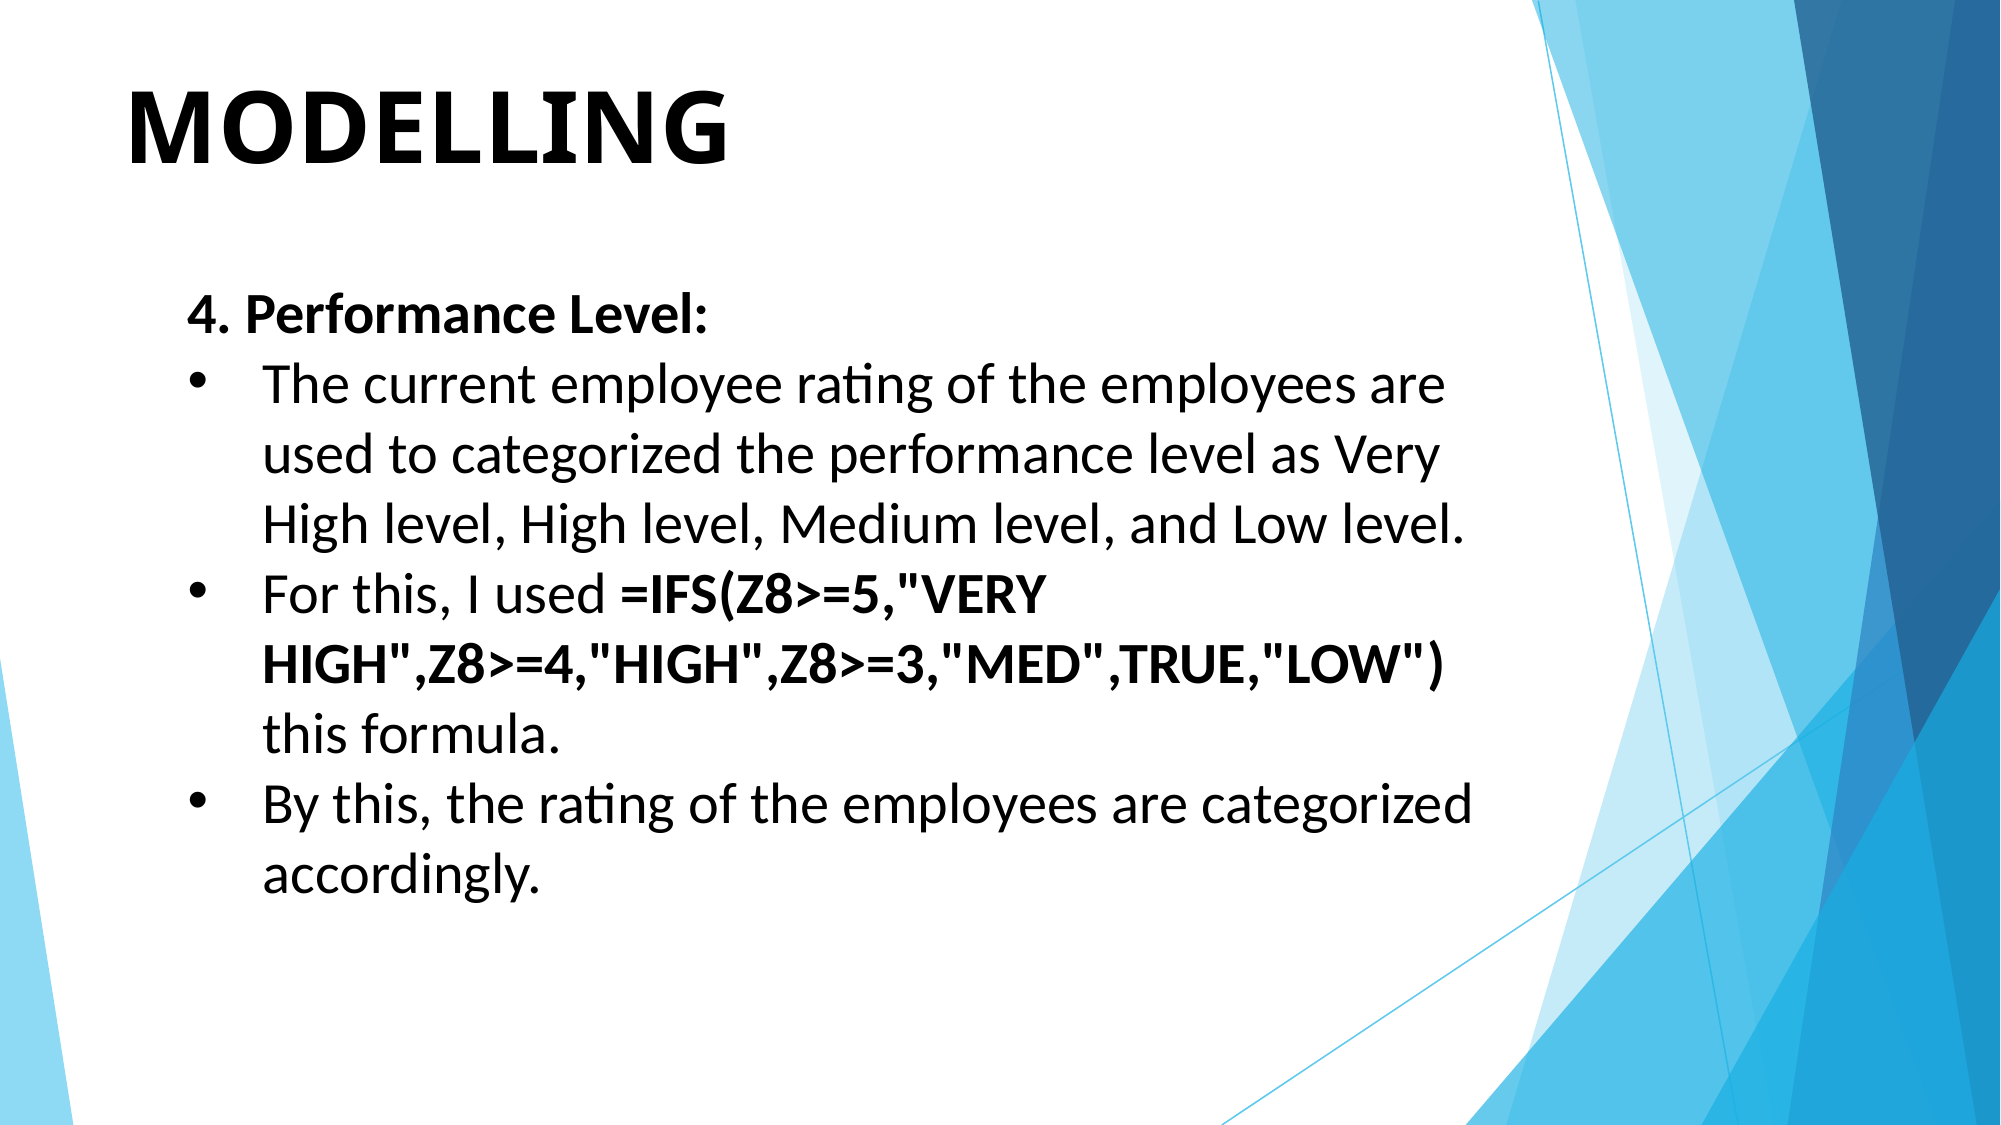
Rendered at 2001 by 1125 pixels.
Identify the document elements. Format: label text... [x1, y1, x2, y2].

title MODELLING [123, 63, 1877, 188]
list 4. Performance Level: The current employee rating of the employees are used to categorized the performance level as Very High level, High level, Medium level, and Low level. For this, I used =IFS(Z8>=5,"VERY HIGH",Z8>=4,"HIGH",Z8>=3,"MED",TRUE,"LOW") this formula. By this, the rating of the employees are categorized accordingly. [187, 275, 1488, 1053]
